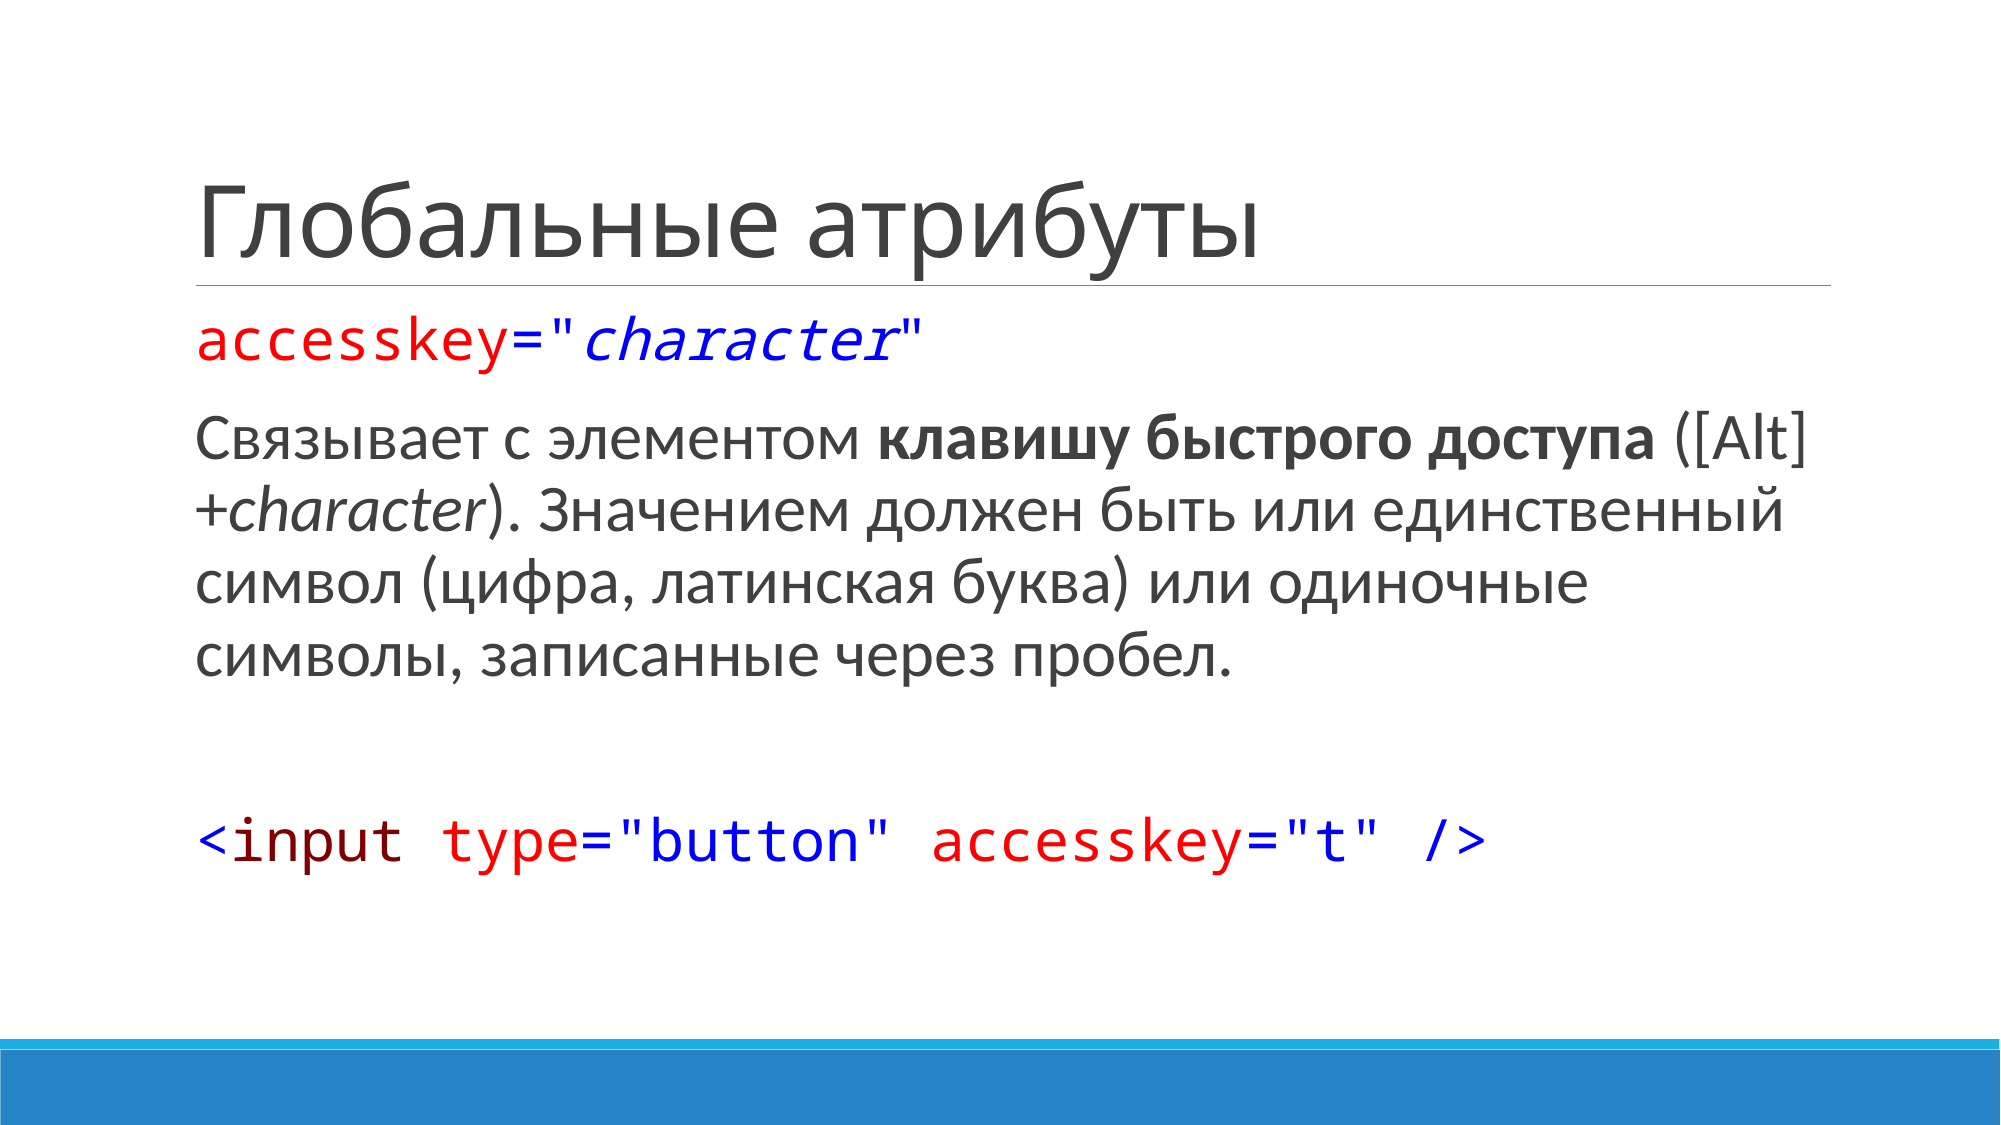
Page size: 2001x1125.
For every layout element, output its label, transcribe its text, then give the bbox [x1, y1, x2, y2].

title Глобальные атрибуты [180, 47, 1830, 285]
list accesskey="character" Связывает с элементом клавишу быстрого доступа ([Alt]+character). Значением должен быть или единственный символ (цифра, латинская буква) или одиночные символы, записанные через пробел. <input type="button" accesskey="t" /> [180, 302, 1830, 963]
